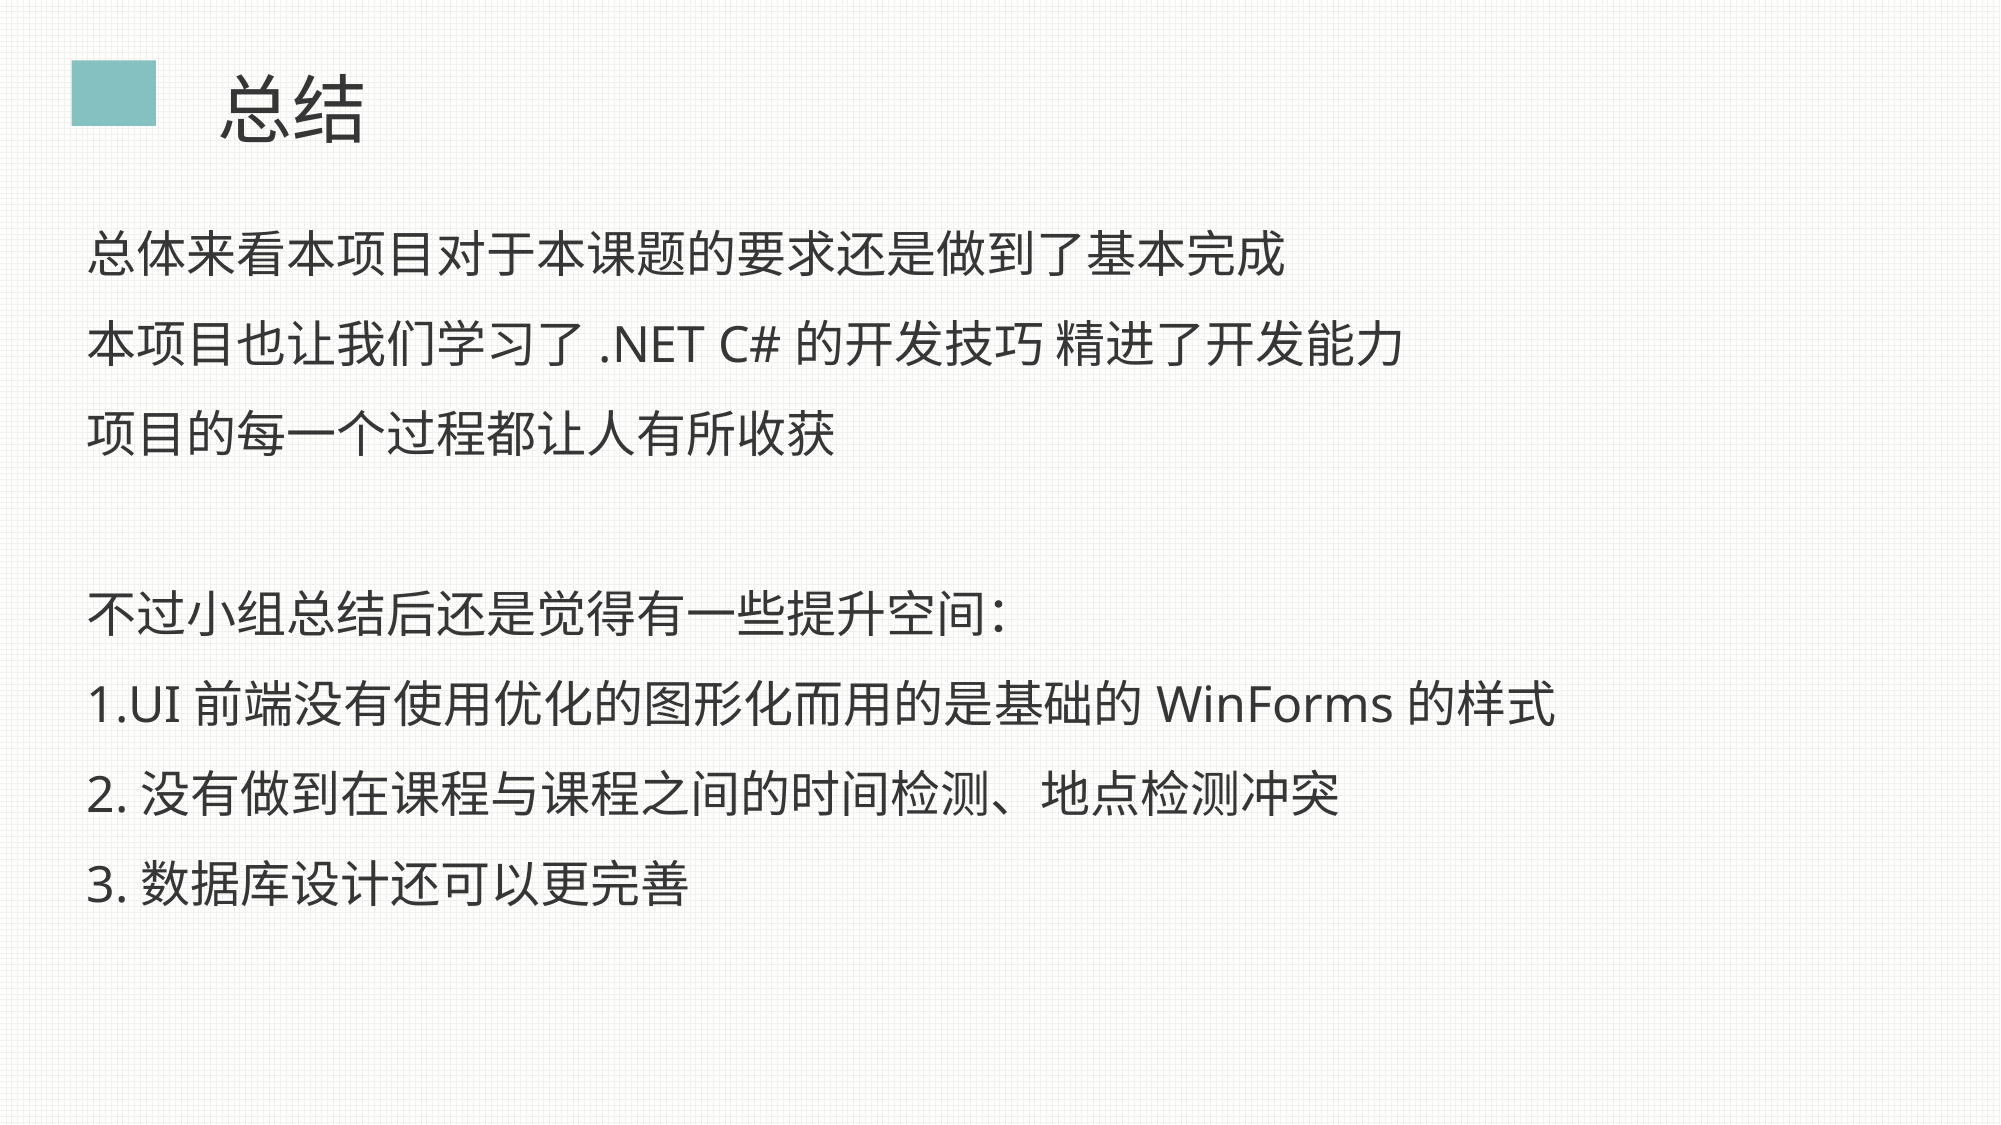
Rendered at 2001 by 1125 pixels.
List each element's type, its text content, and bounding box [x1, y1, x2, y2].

text_box 总体来看本项目对于本课题的要求还是做到了基本完成 本项目也让我们学习了.NET C#的开发技巧 精进了开发能力 项目的每一个过程都让人有所收获 不过小组总结后还是觉得有一些提升空间： 1.UI前端没有使用优化的图形化而用的是基础的WinForms的样式 2.没有做到在课程与课程之间的时间检测、地点检测冲突 3.数据库设计还可以更完善 [71, 184, 1929, 920]
text_box [71, 59, 157, 127]
text_box 总结 [202, 9, 1380, 160]
